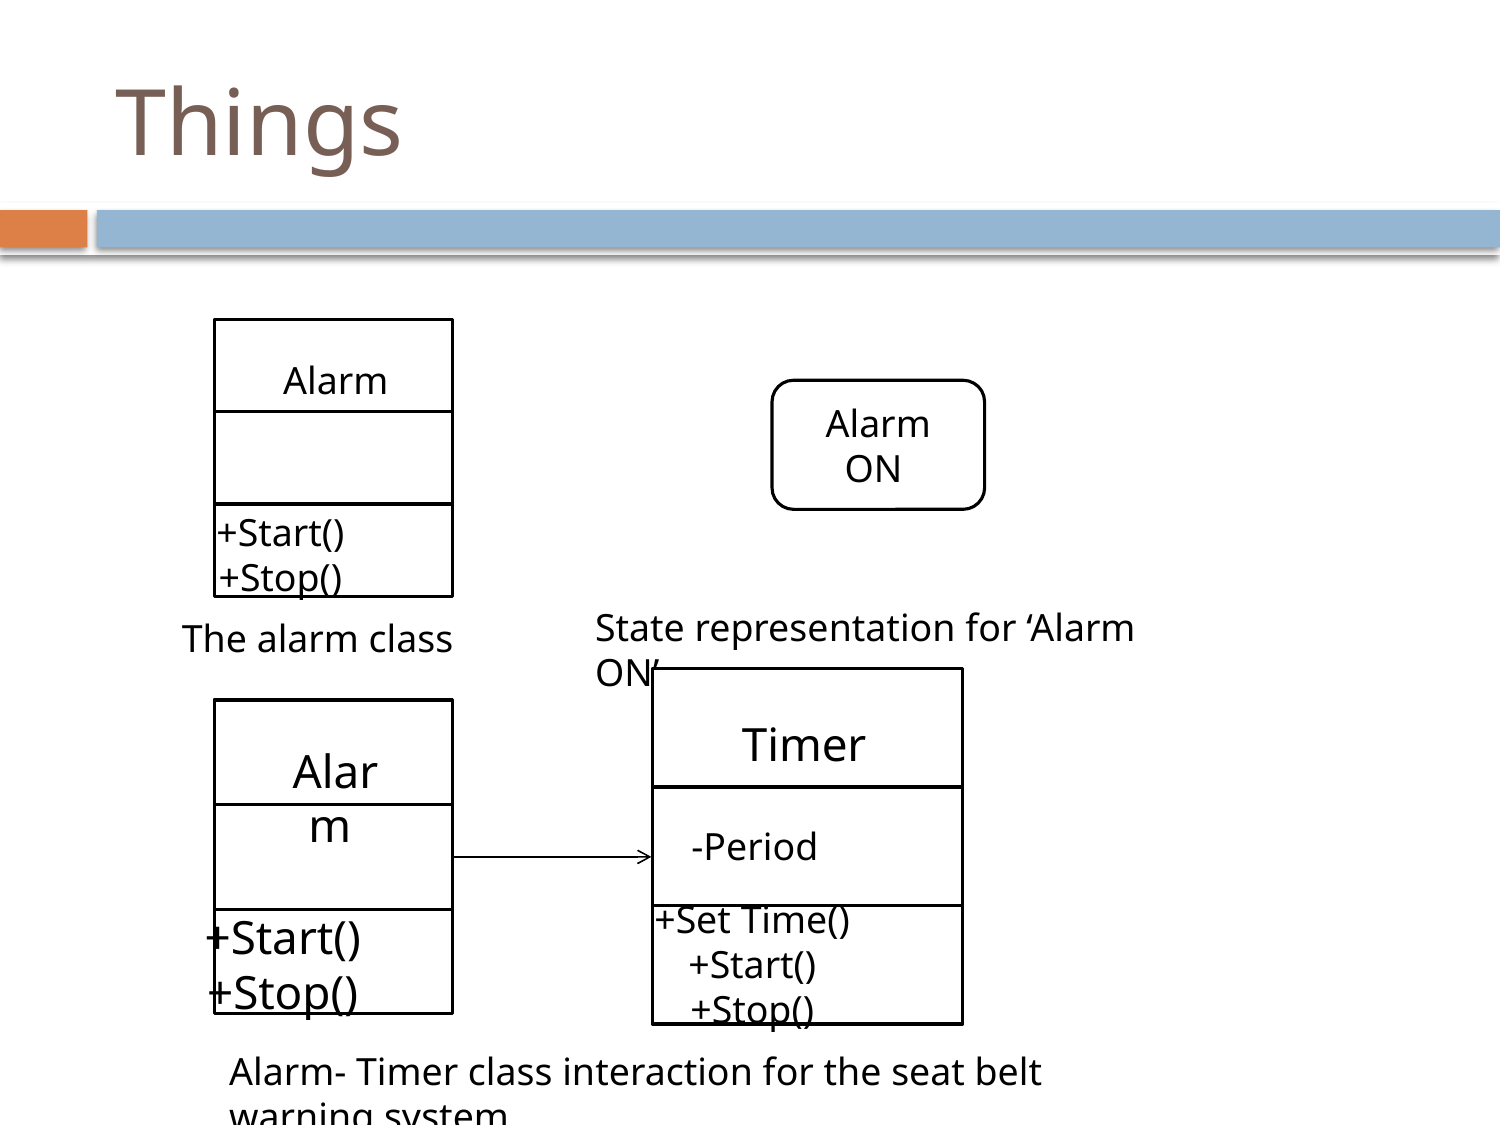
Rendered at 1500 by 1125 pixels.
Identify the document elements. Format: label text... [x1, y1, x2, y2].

text_box Alarm ON [770, 378, 987, 511]
title Things [100, 37, 1438, 200]
text_box Alarm- Timer class interaction for the seat belt warning system [214, 1040, 1177, 1125]
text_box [187, 699, 453, 1028]
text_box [185, 318, 453, 609]
text_box State representation for ‘Alarm ON’ [580, 596, 1177, 702]
text_box The alarm class [167, 607, 500, 668]
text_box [596, 668, 964, 1041]
